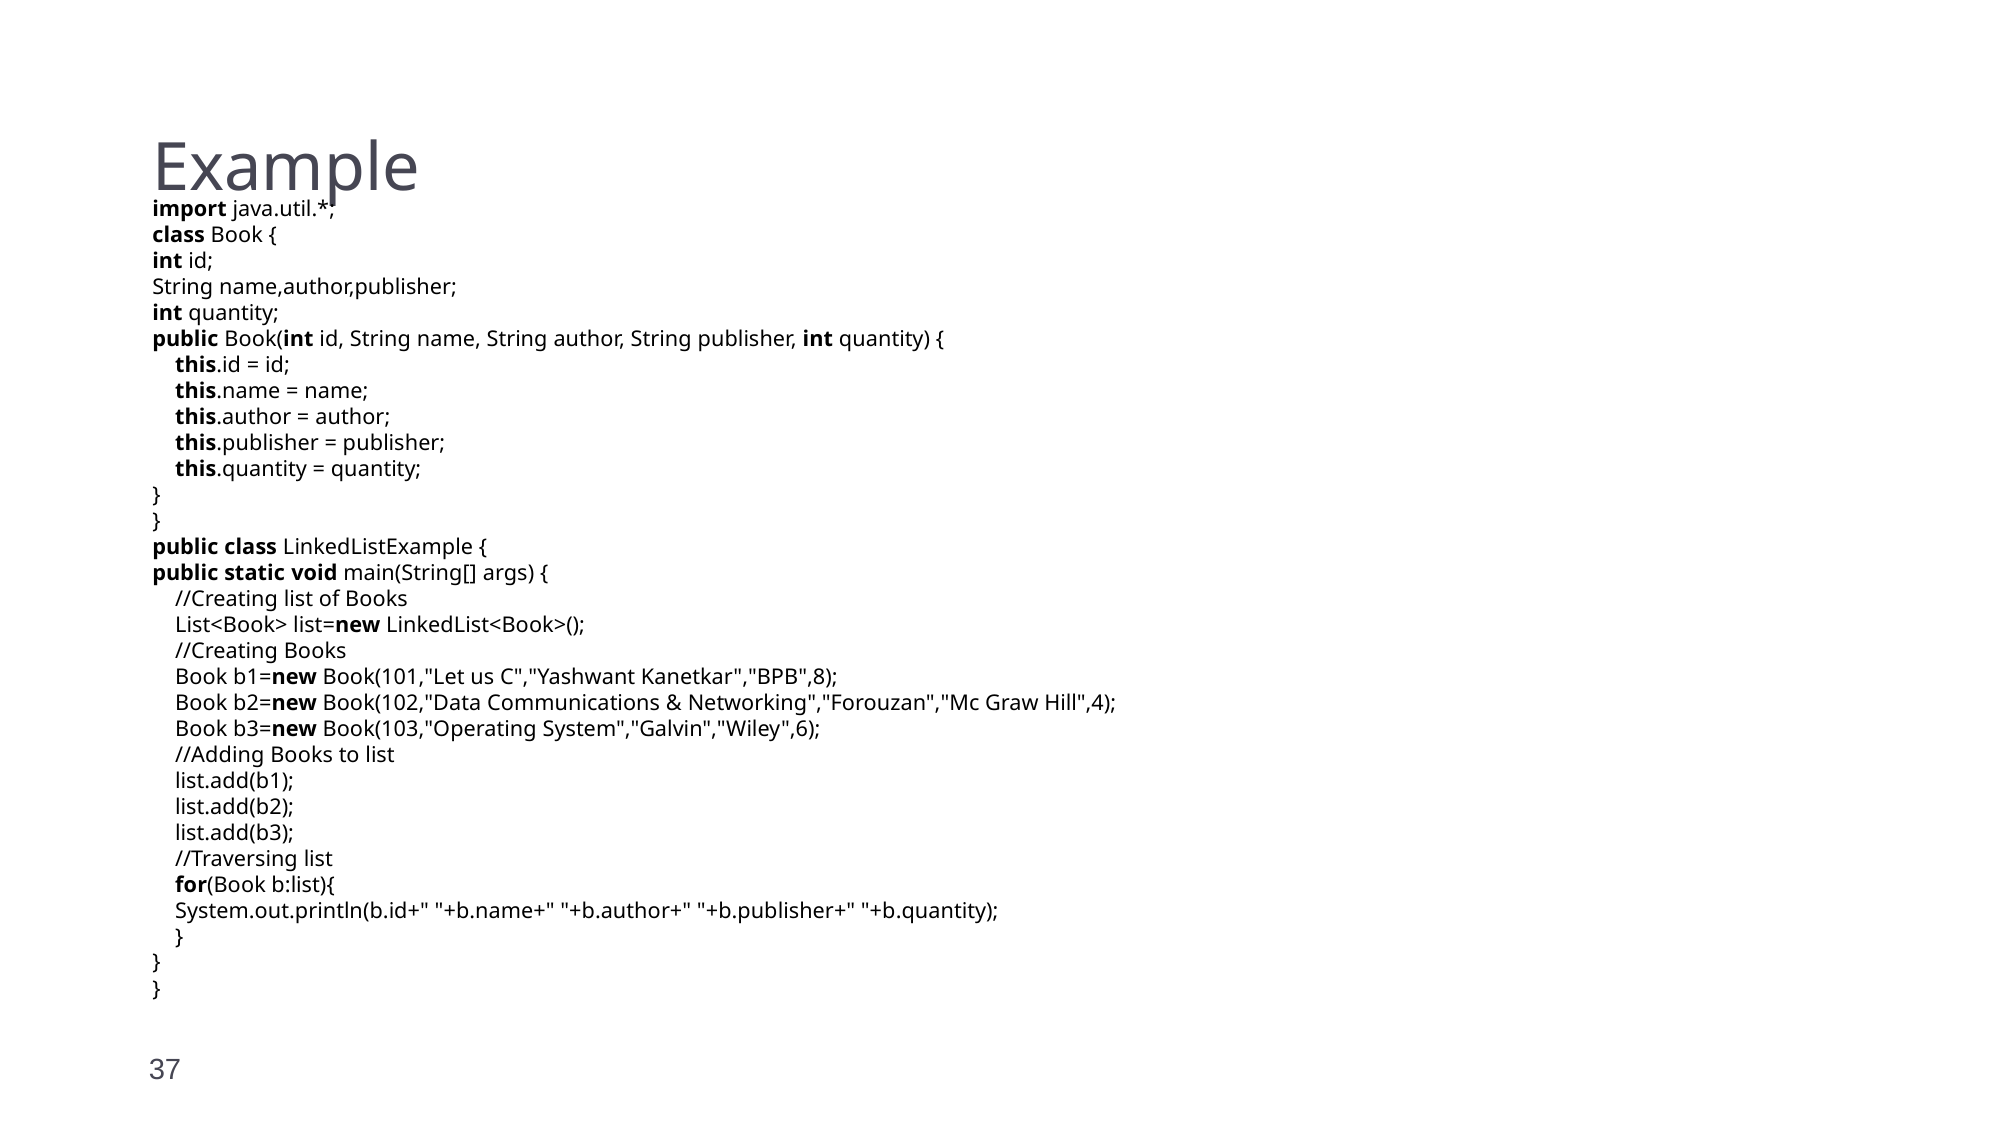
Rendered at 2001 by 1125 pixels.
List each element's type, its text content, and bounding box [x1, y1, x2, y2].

slide_number 37 [133, 1042, 568, 1103]
title Example [137, 59, 1863, 187]
list import java.util.*; class Book { int id; String name,author,publisher; int quantity; public Book(int id, String name, String author, String publisher, int quantity) { this.id = id; this.name = name; this.author = author; this.publisher = publisher; this.quantity = quantity; } } public class LinkedListExample { public static void main(String[] args) { //Creating list of Books List<Book> list=new LinkedList<Book>(); //Creating Books Book b1=new Book(101,"Let us C","Yashwant Kanetkar","BPB",8); Book b2=new Book(102,"Data Communications & Networking","Forouzan","Mc Graw Hill",4); Book b3=new Book(103,"Operating System","Galvin","Wiley",6); //Adding Books to list list.add(b1); list.add(b2); list.add(b3); //Traversing list for(Book b:list){ System.out.println(b.id+" "+b.name+" "+b.author+" "+b.publisher+" "+b.quantity); } } } [137, 187, 1863, 1014]
